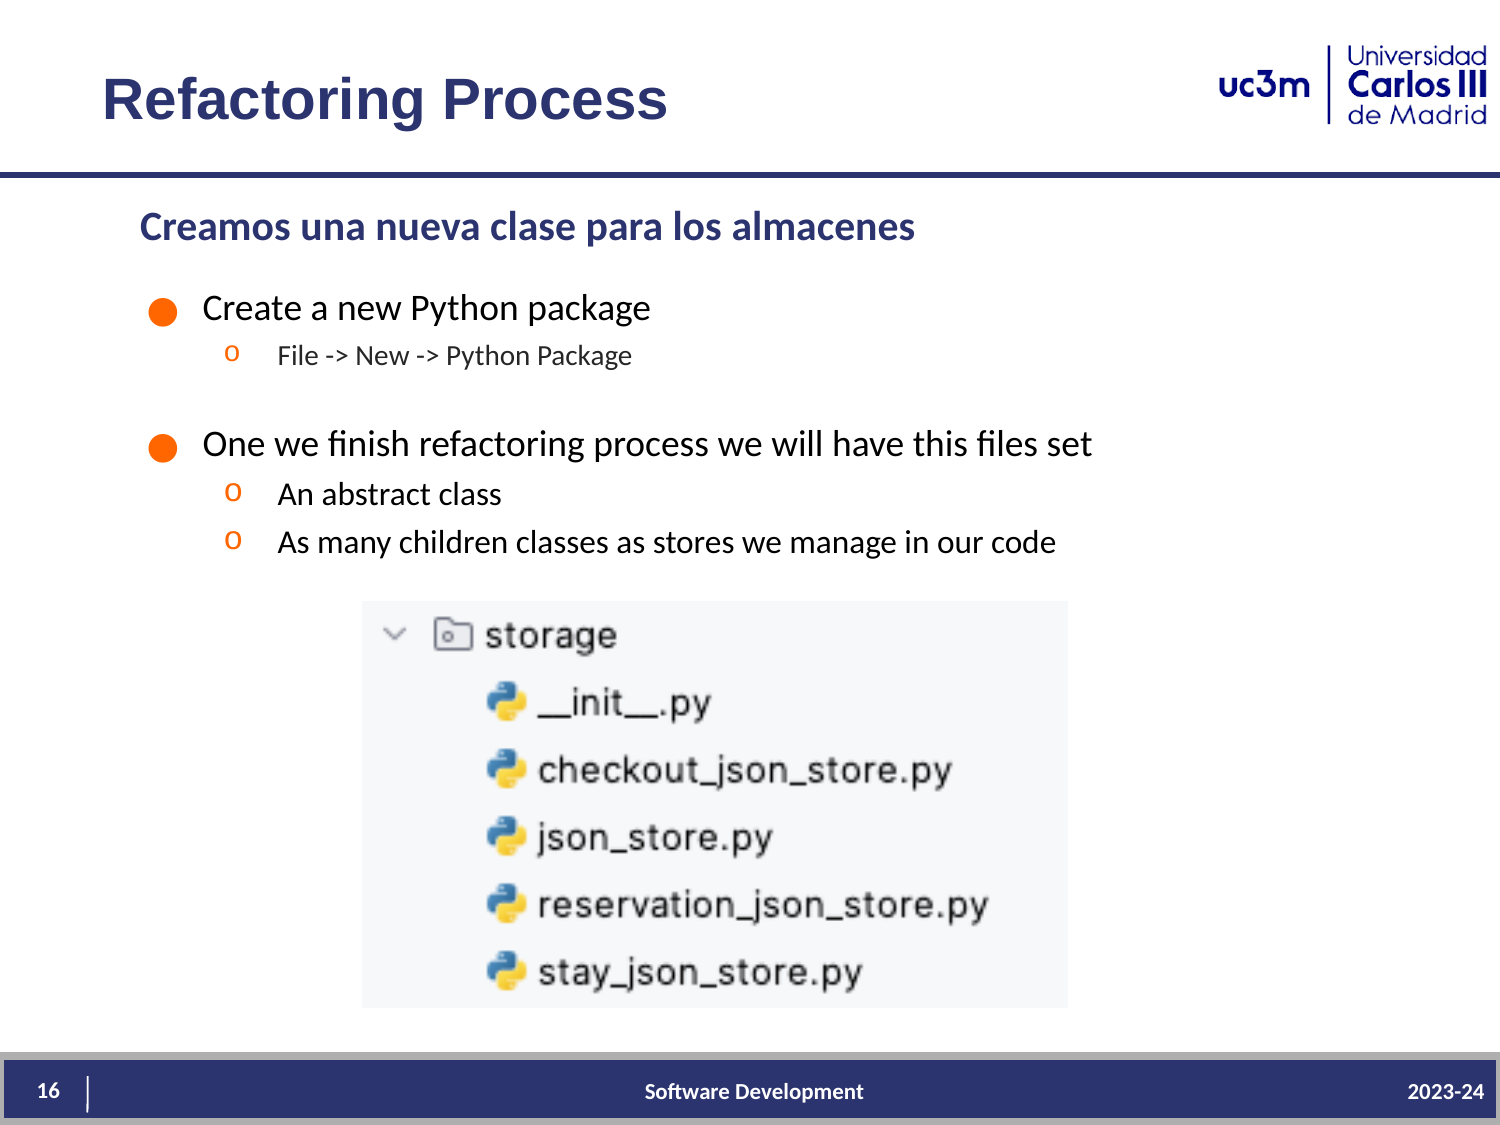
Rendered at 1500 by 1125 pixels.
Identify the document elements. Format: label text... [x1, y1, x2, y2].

title Refactoring Process [87, 37, 1163, 155]
picture [1205, 37, 1500, 132]
slide_number Software Development [9, 1067, 997, 1114]
picture [361, 601, 1069, 1008]
list Creamos una nueva clase para los almacenes [87, 197, 1400, 250]
list Create a new Python package File -> New -> Python Package One we finish refactoring process we will have this files set An abstract class As many children classes as stores we manage in our code [112, 275, 1375, 1034]
slide_number 2023-24 [997, 1067, 1500, 1114]
